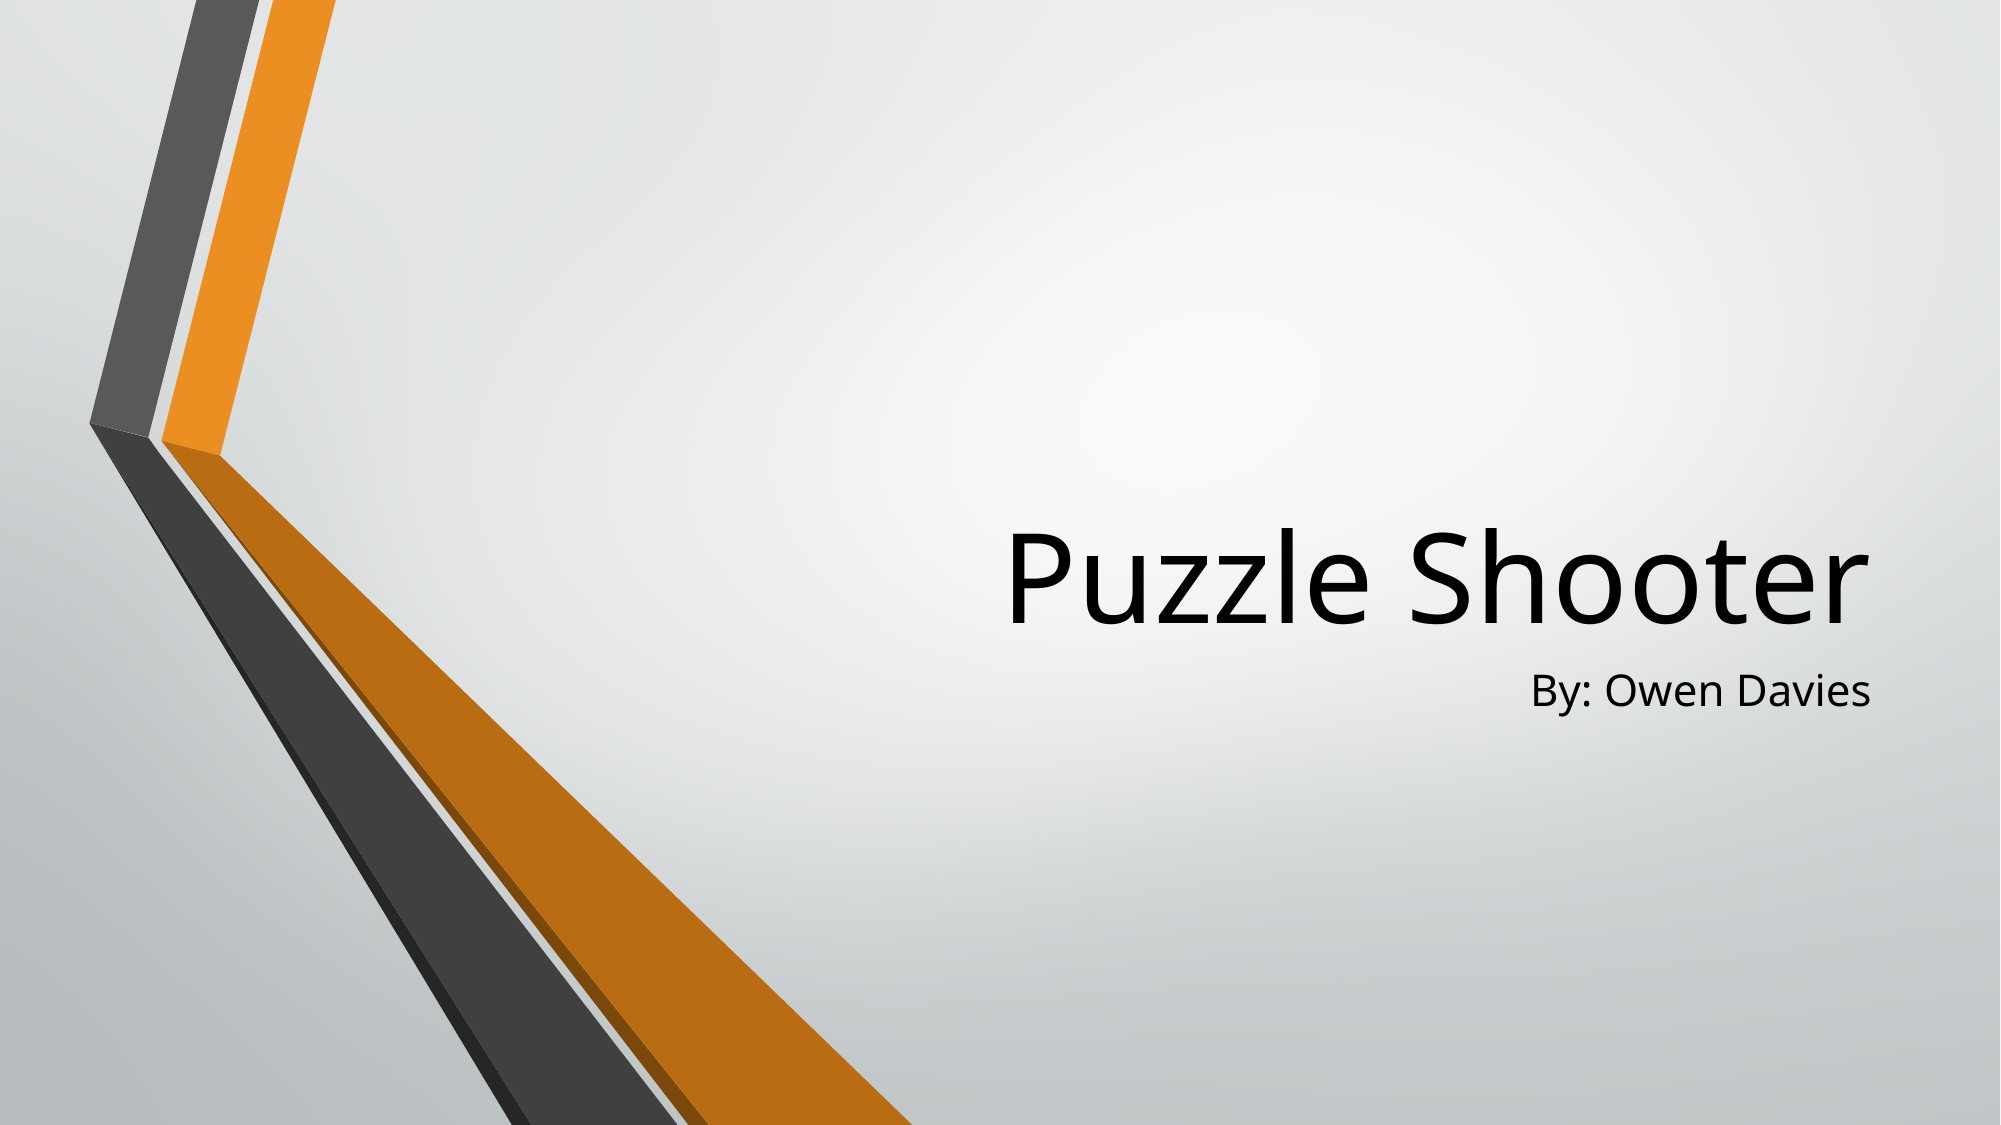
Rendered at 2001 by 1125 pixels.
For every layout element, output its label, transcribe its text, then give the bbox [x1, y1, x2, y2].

subtitle By: Owen Davies [740, 655, 1887, 884]
title Puzzle Shooter [480, 226, 1887, 656]
